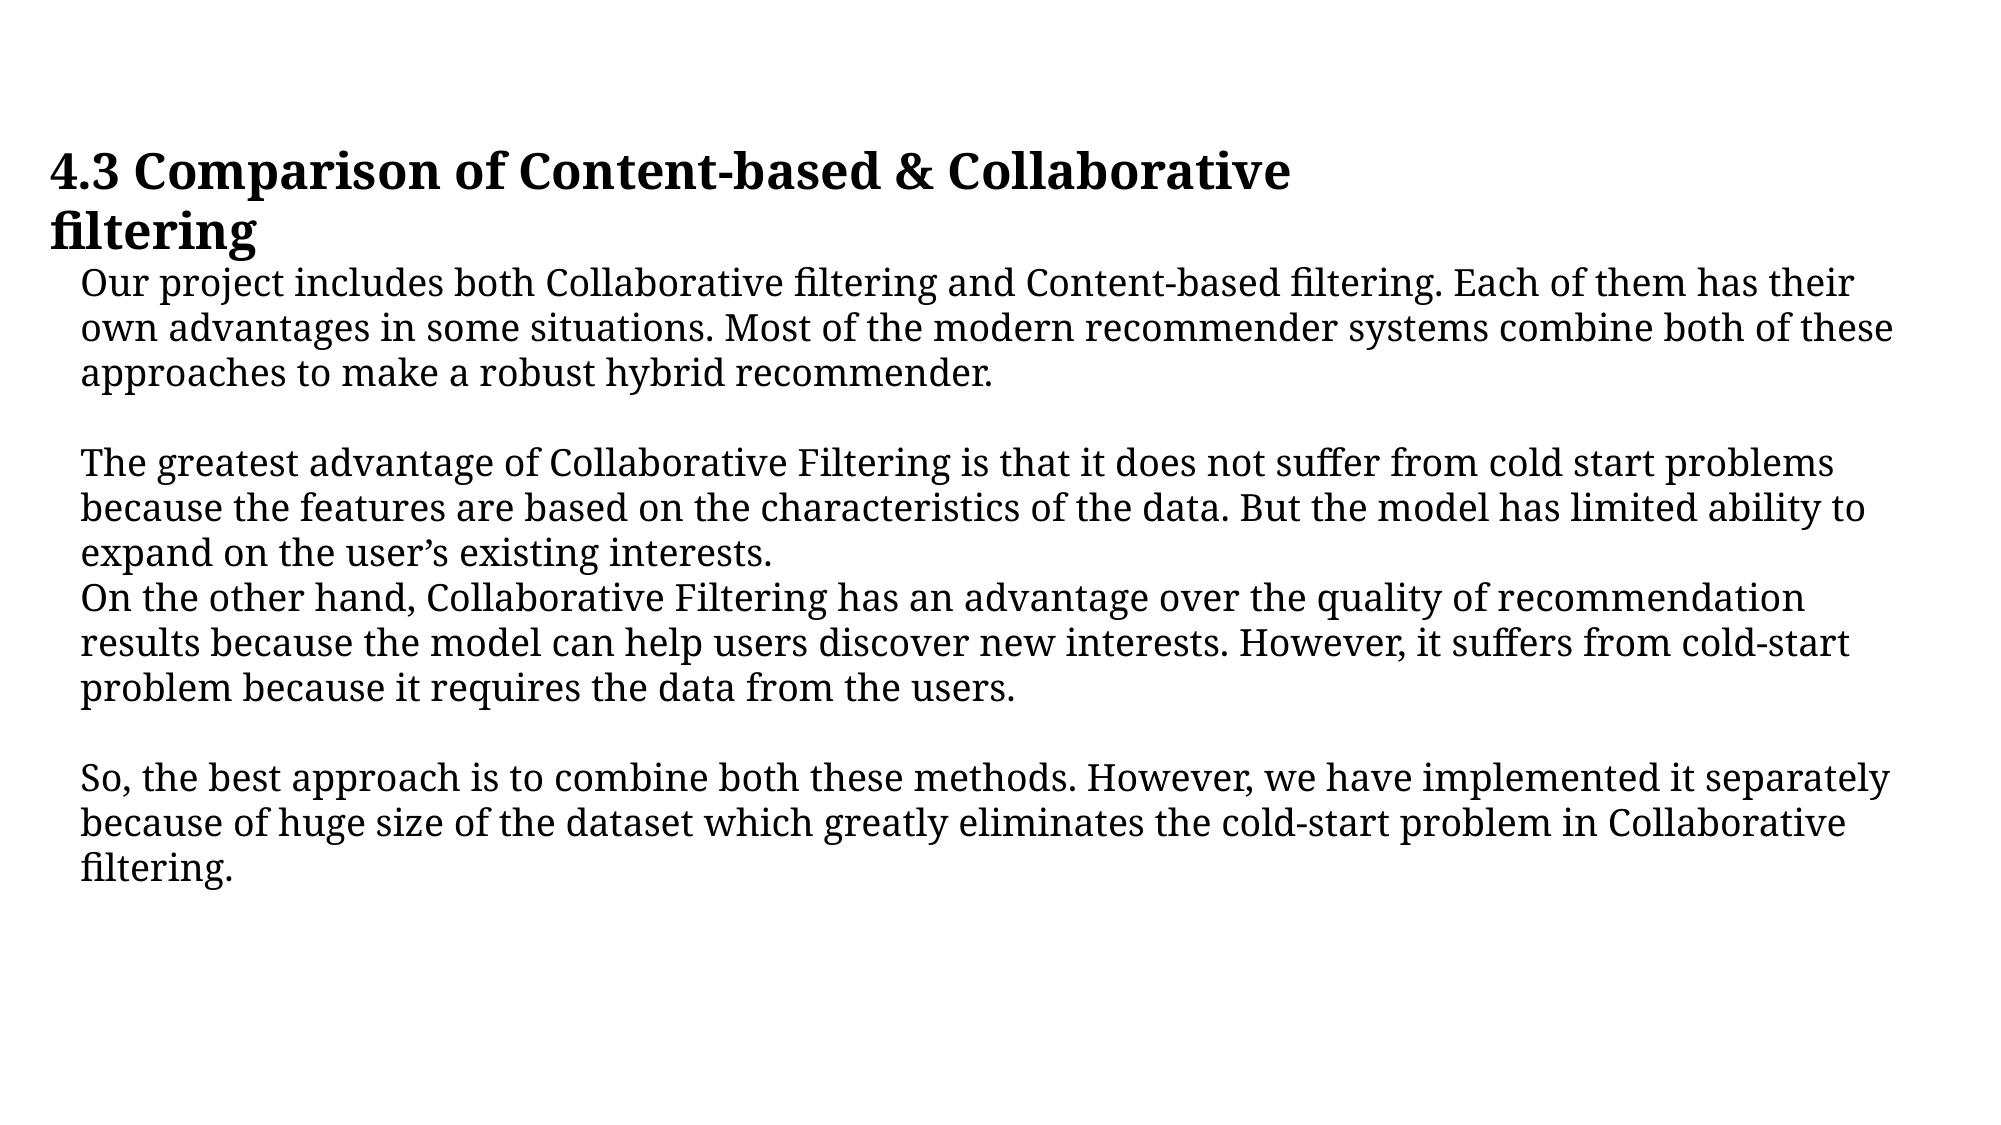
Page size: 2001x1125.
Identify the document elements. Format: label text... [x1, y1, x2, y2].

text_box 4.3 Comparison of Content-based & Collaborative filtering [35, 132, 1427, 308]
text_box Our project includes both Collaborative filtering and Content-based filtering. Each of them has their own advantages in some situations. Most of the modern recommender systems combine both of these approaches to make a robust hybrid recommender. The greatest advantage of Collaborative Filtering is that it does not suffer from cold start problems because the features are based on the characteristics of the data. But the model has limited ability to expand on the user’s existing interests. On the other hand, Collaborative Filtering has an advantage over the quality of recommendation results because the model can help users discover new interests. However, it suffers from cold-start problem because it requires the data from the users. So, the best approach is to combine both these methods. However, we have implemented it separately because of huge size of the dataset which greatly eliminates the cold-start problem in Collaborative filtering. [65, 251, 1919, 897]
